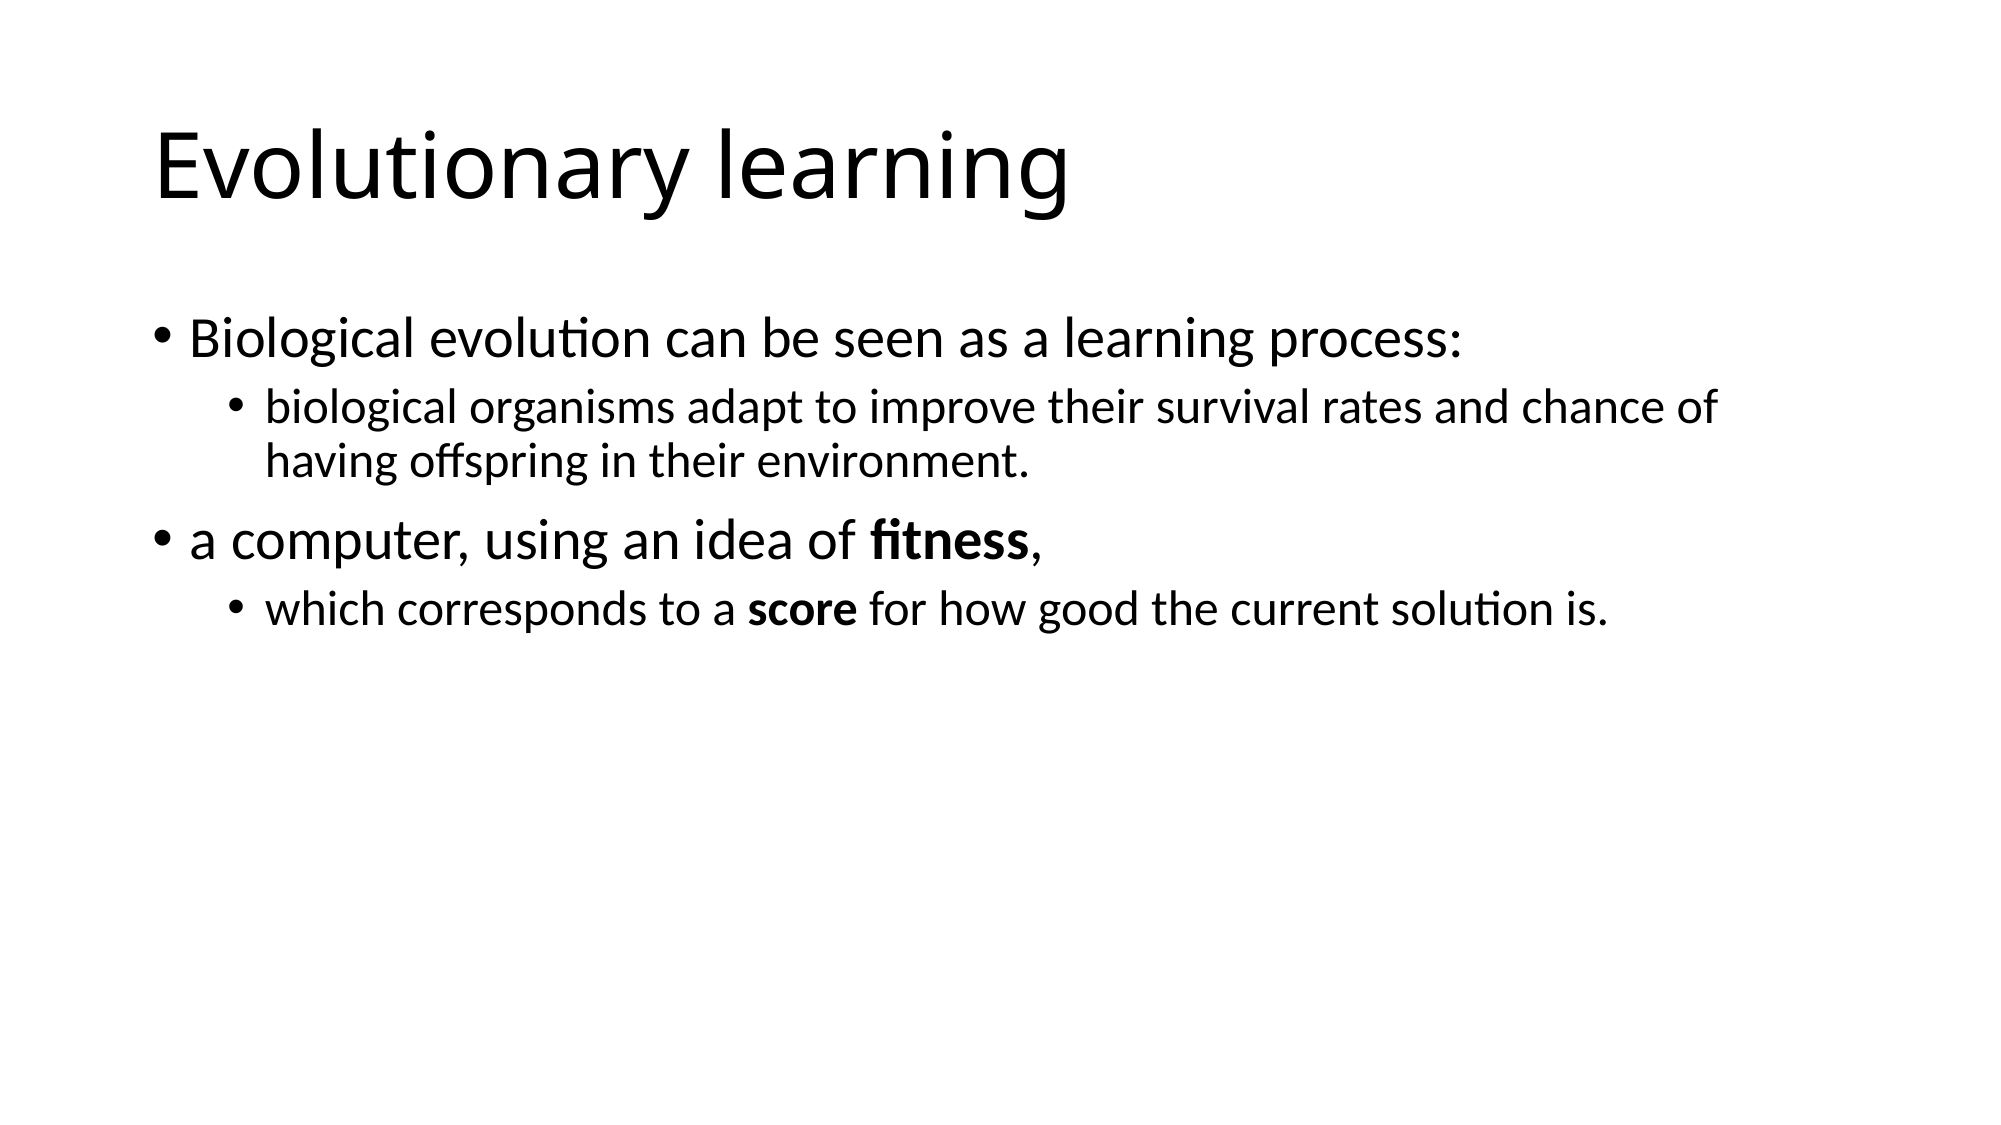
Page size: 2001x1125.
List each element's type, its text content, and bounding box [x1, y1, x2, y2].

title Evolutionary learning [137, 59, 1863, 278]
list Biological evolution can be seen as a learning process: biological organisms adapt to improve their survival rates and chance of having offspring in their environment. a computer, using an idea of fitness, which corresponds to a score for how good the current solution is. [137, 299, 1863, 1014]
